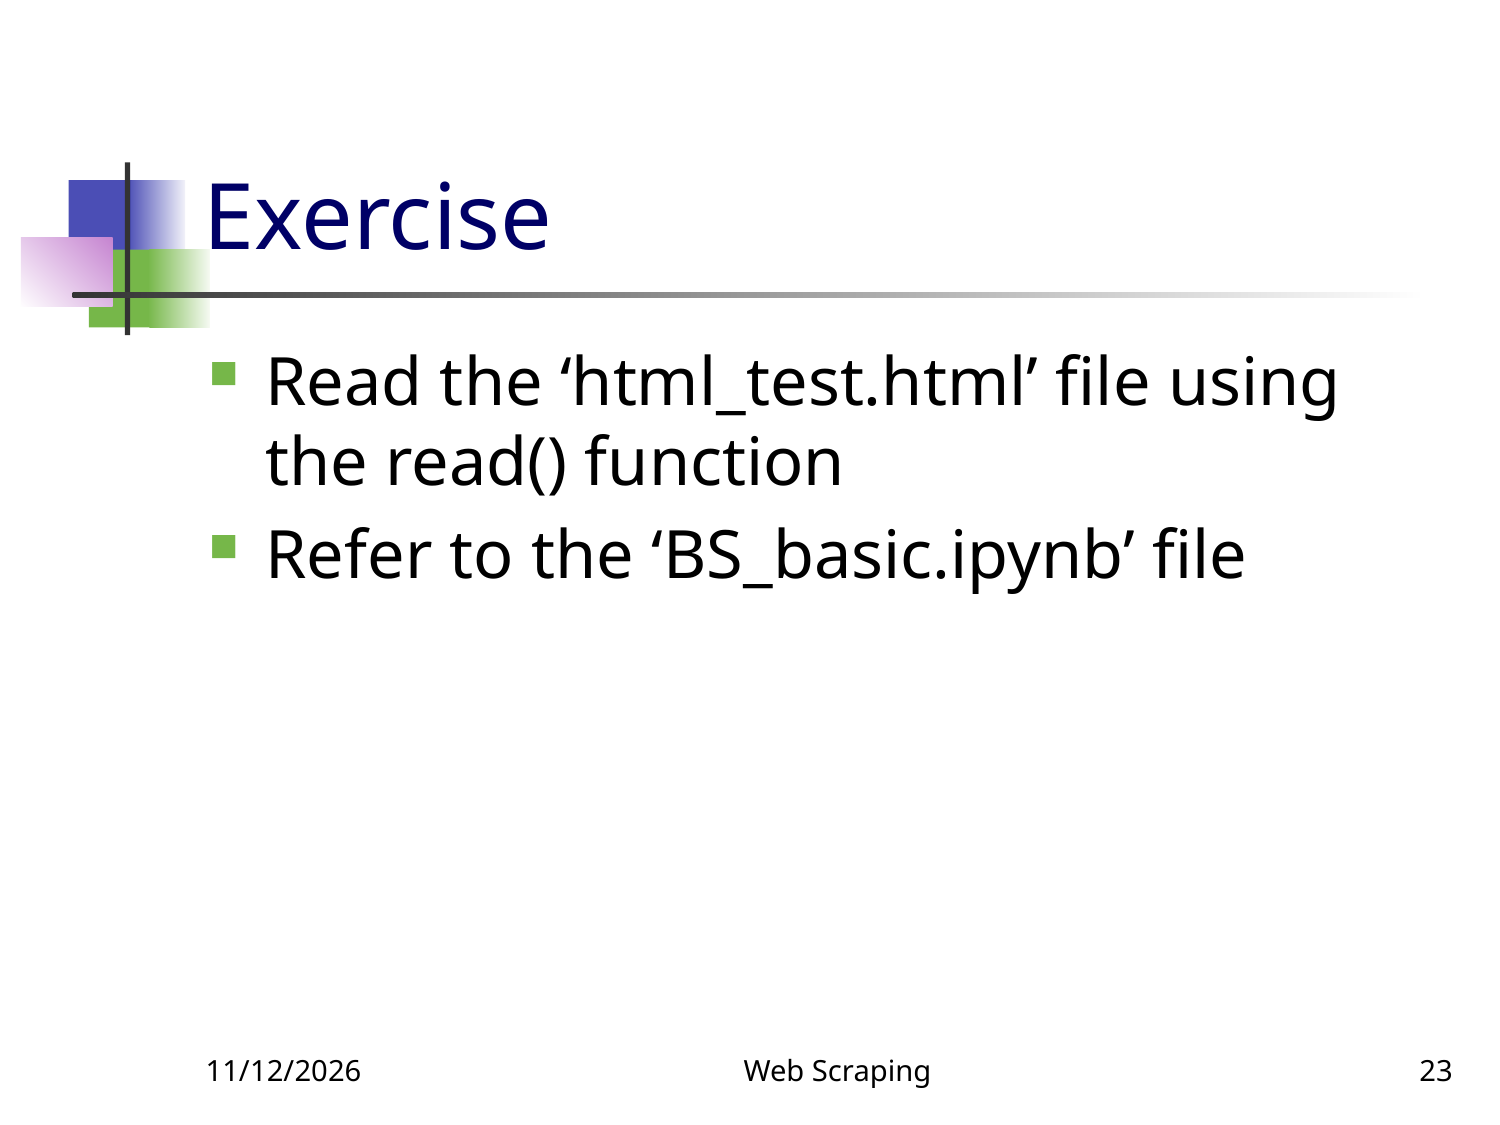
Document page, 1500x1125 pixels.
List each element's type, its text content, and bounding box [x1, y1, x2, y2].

slide_number 23 [1155, 1024, 1468, 1100]
footer Web Scraping [600, 1024, 1075, 1100]
list Read the ‘html_test.html’ file using the read() function Refer to the ‘BS_basic.ipynb’ file [193, 331, 1469, 1006]
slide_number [190, 1024, 504, 1100]
title Exercise [188, 35, 1468, 275]
